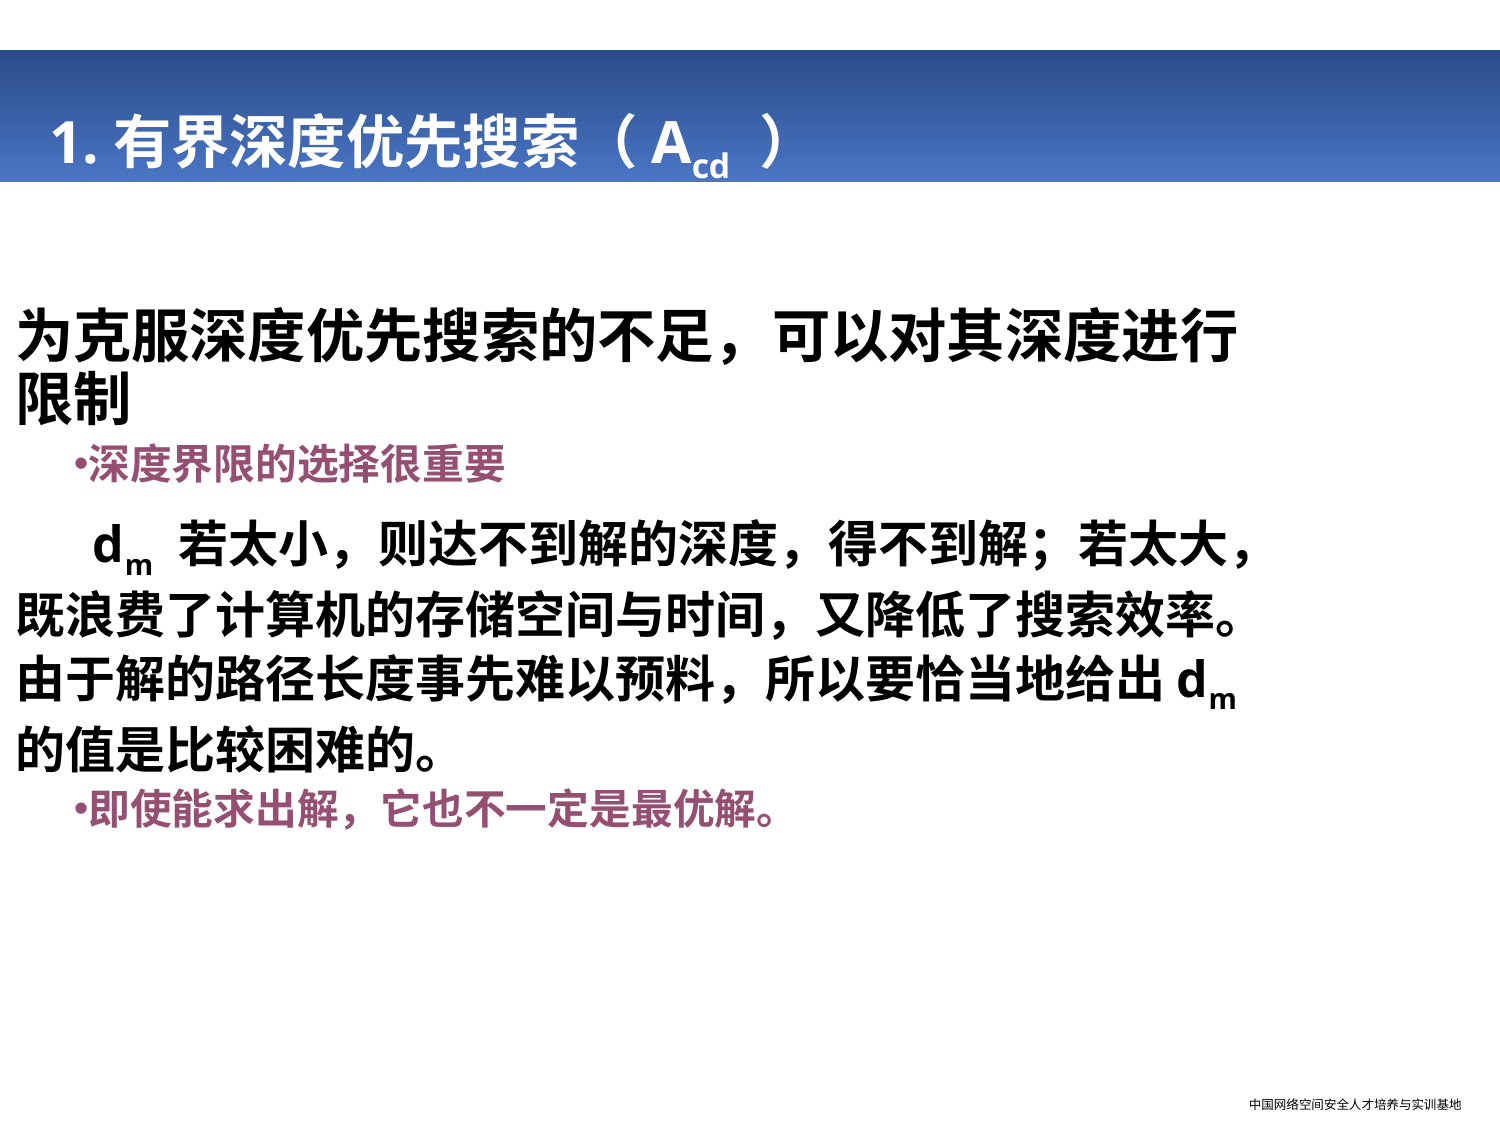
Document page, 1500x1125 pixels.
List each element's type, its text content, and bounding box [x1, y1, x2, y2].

title 1.有界深度优先搜索（Acd ） [34, 70, 1437, 186]
list 为克服深度优先搜索的不足，可以对其深度进行限制 深度界限的选择很重要 dm 若太小，则达不到解的深度，得不到解；若太大，既浪费了计算机的存储空间与时间，又降低了搜索效率。由于解的路径长度事先难以预料，所以要恰当地给出dm的值是比较困难的。 即使能求出解，它也不一定是最优解。 [0, 299, 1294, 1014]
